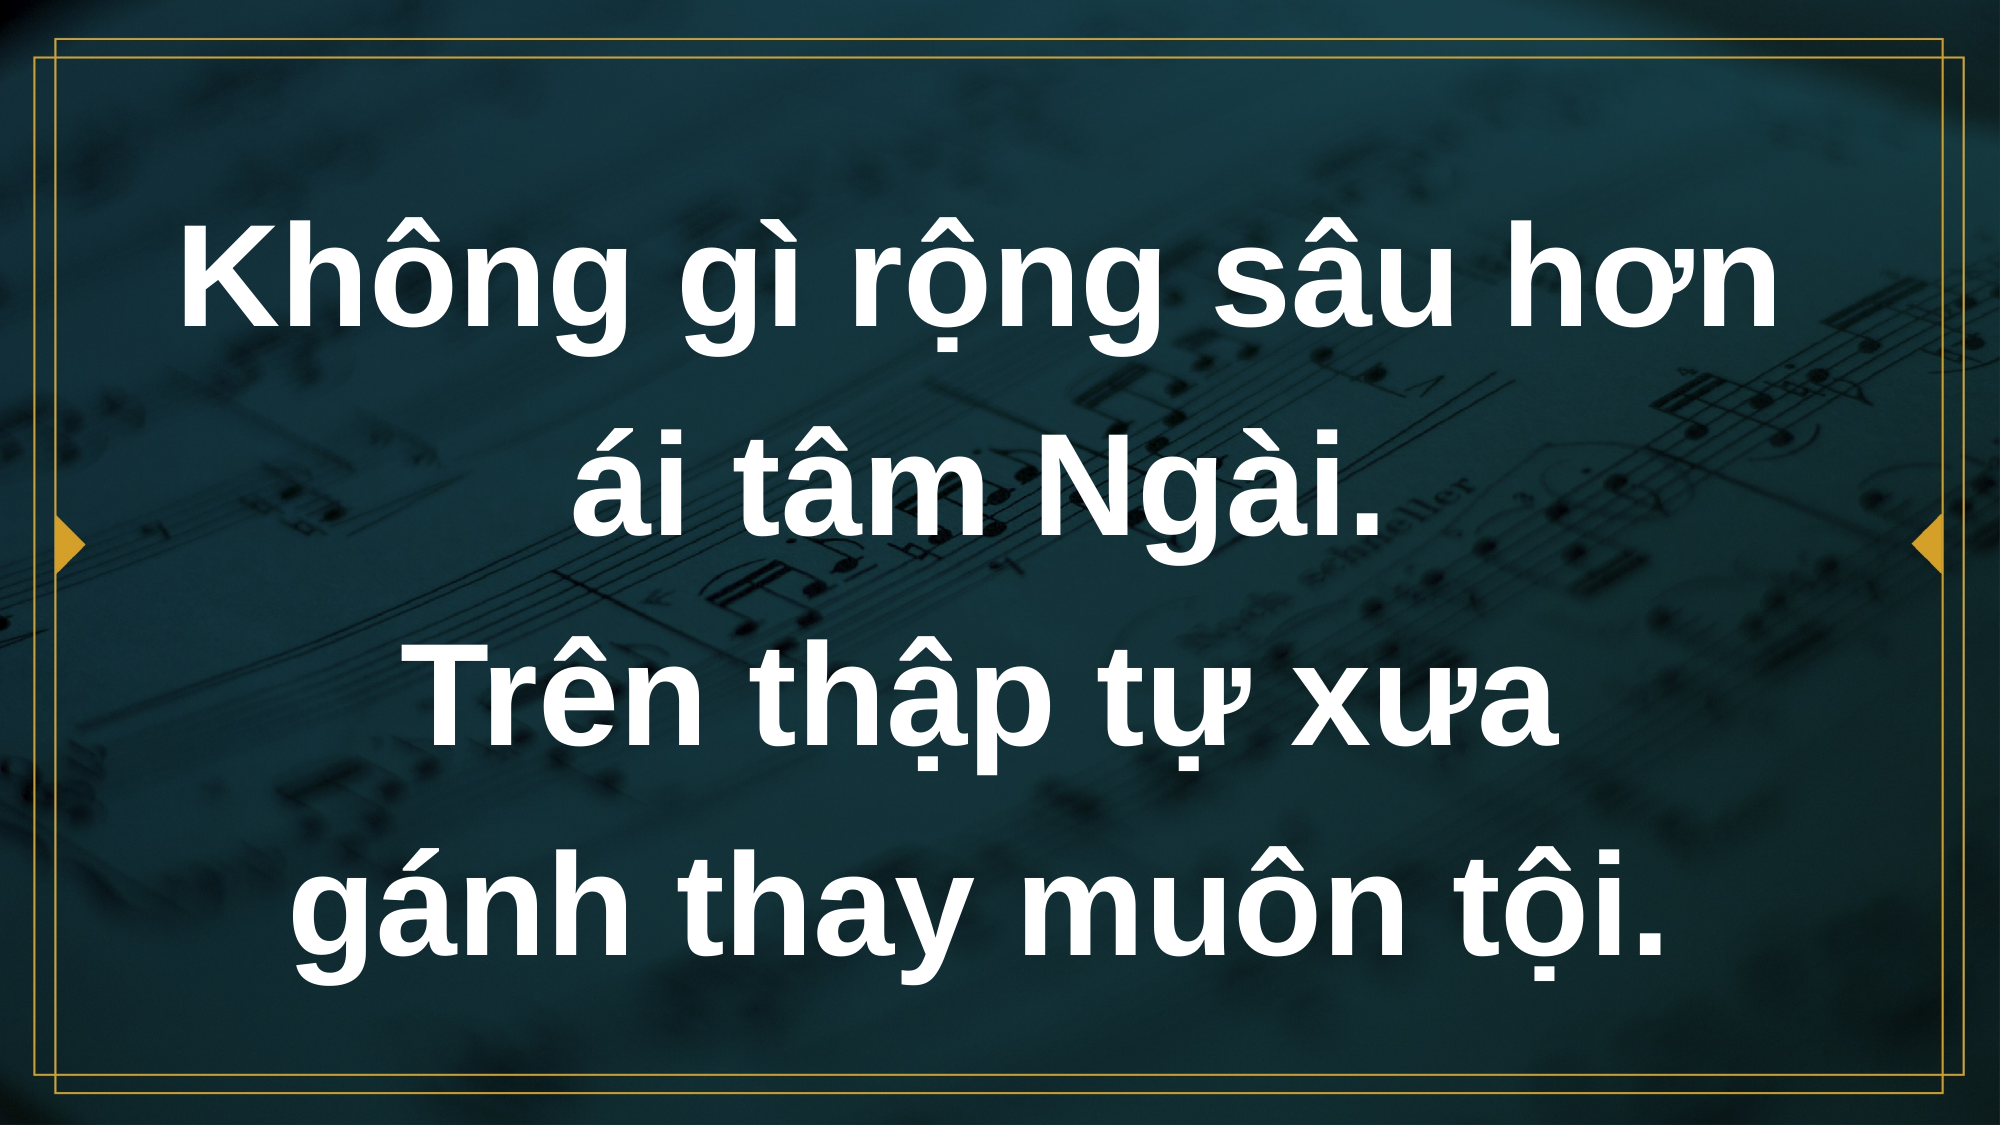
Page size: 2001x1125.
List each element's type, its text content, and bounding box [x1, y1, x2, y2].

picture [0, 0, 2000, 1125]
title Không gì rộng sâu hơn ái tâm Ngài. Trên thập tự xưa gánh thay muôn tội. [55, 53, 1945, 1077]
